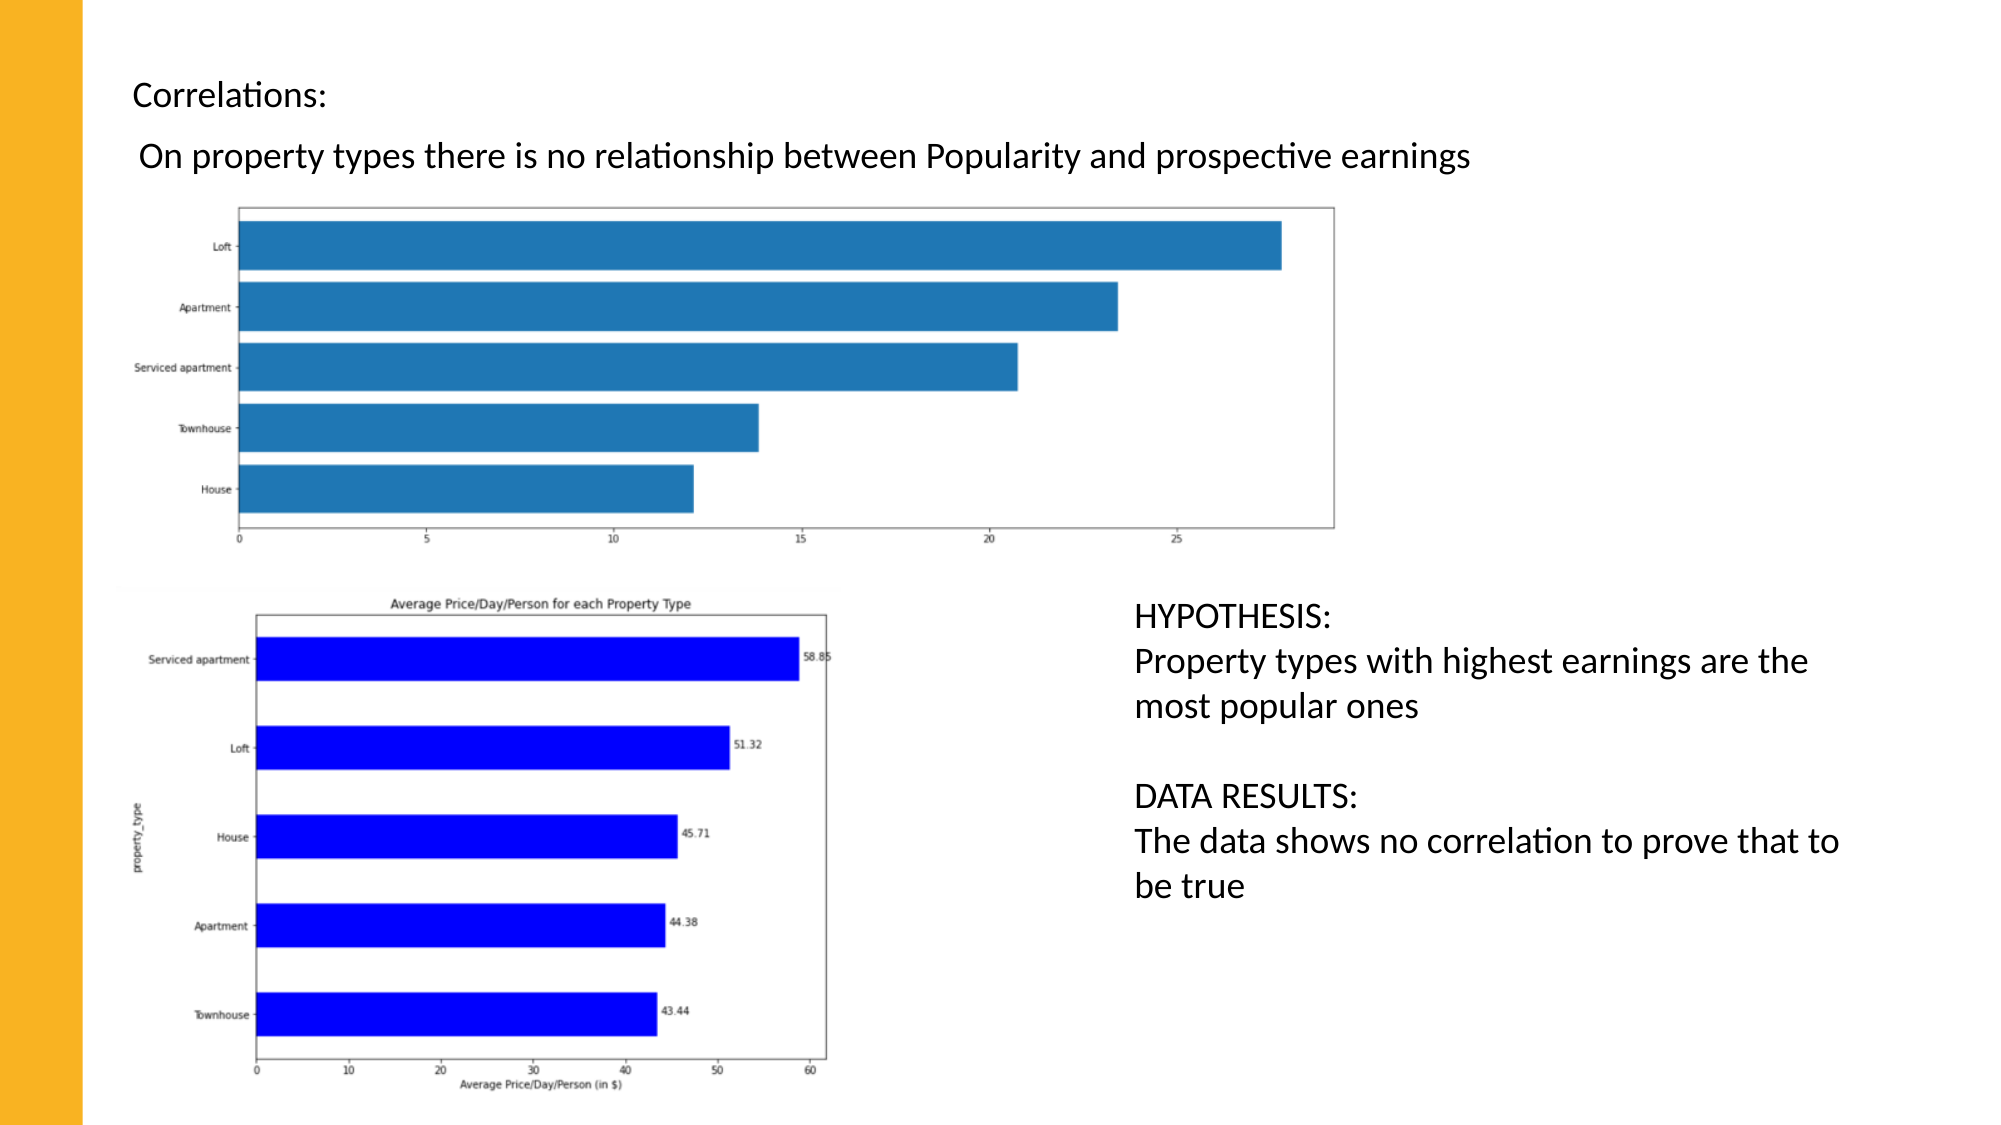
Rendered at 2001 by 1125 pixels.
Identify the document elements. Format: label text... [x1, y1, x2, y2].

text_box [0, 0, 84, 1125]
text_box HYPOTHESIS: Property types with highest earnings are the most popular ones DATA RESULTS: The data shows no correlation to prove that to be true [1119, 583, 1898, 913]
text_box Correlations: [117, 62, 343, 123]
picture [116, 586, 841, 1098]
picture [116, 183, 1352, 563]
text_box On property types there is no relationship between Popularity and prospective earnings [124, 123, 1497, 183]
